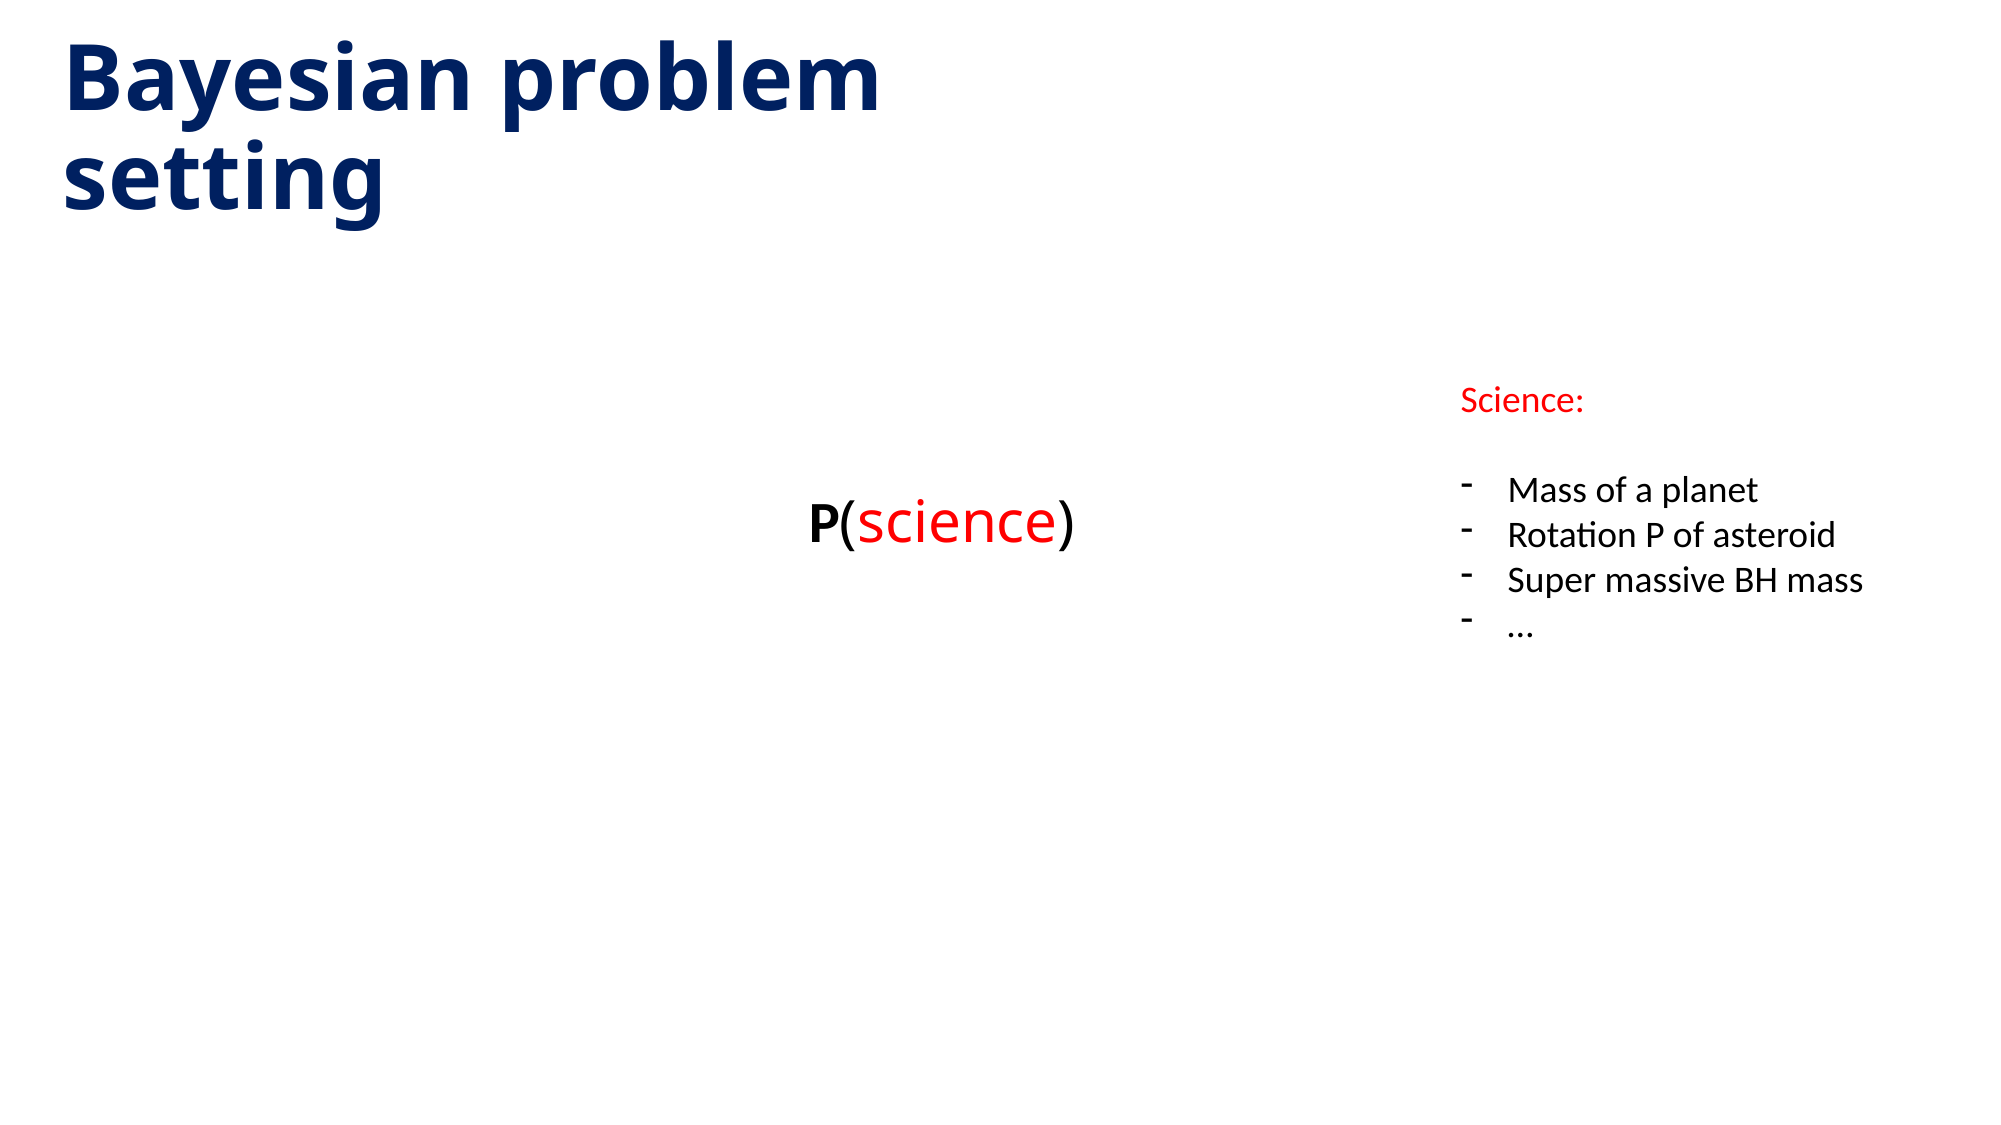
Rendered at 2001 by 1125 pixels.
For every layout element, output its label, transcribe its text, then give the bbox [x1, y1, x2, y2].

title Bayesian problem setting [47, 21, 1217, 239]
text_box Science: Mass of a planet Rotation P of asteroid Super massive BH mass … [1445, 367, 1880, 653]
text_box P(science) [794, 476, 1091, 562]
